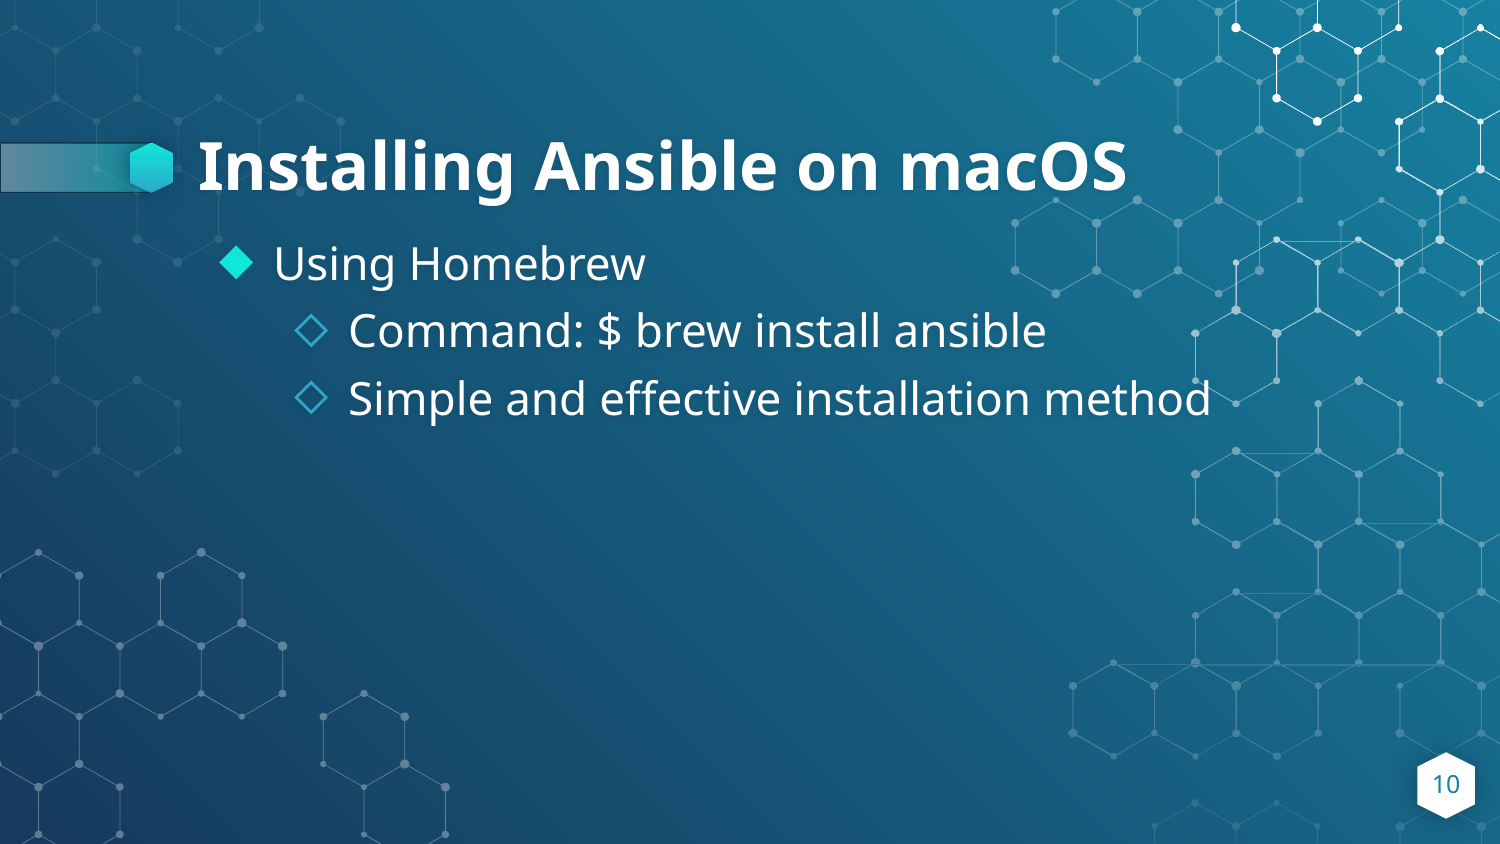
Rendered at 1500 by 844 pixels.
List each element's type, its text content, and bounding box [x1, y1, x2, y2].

title Installing Ansible on macOS [198, 140, 1353, 198]
slide_number 10 [1417, 752, 1475, 819]
list Using Homebrew Command: $ brew install ansible Simple and effective installation method [198, 234, 1302, 733]
